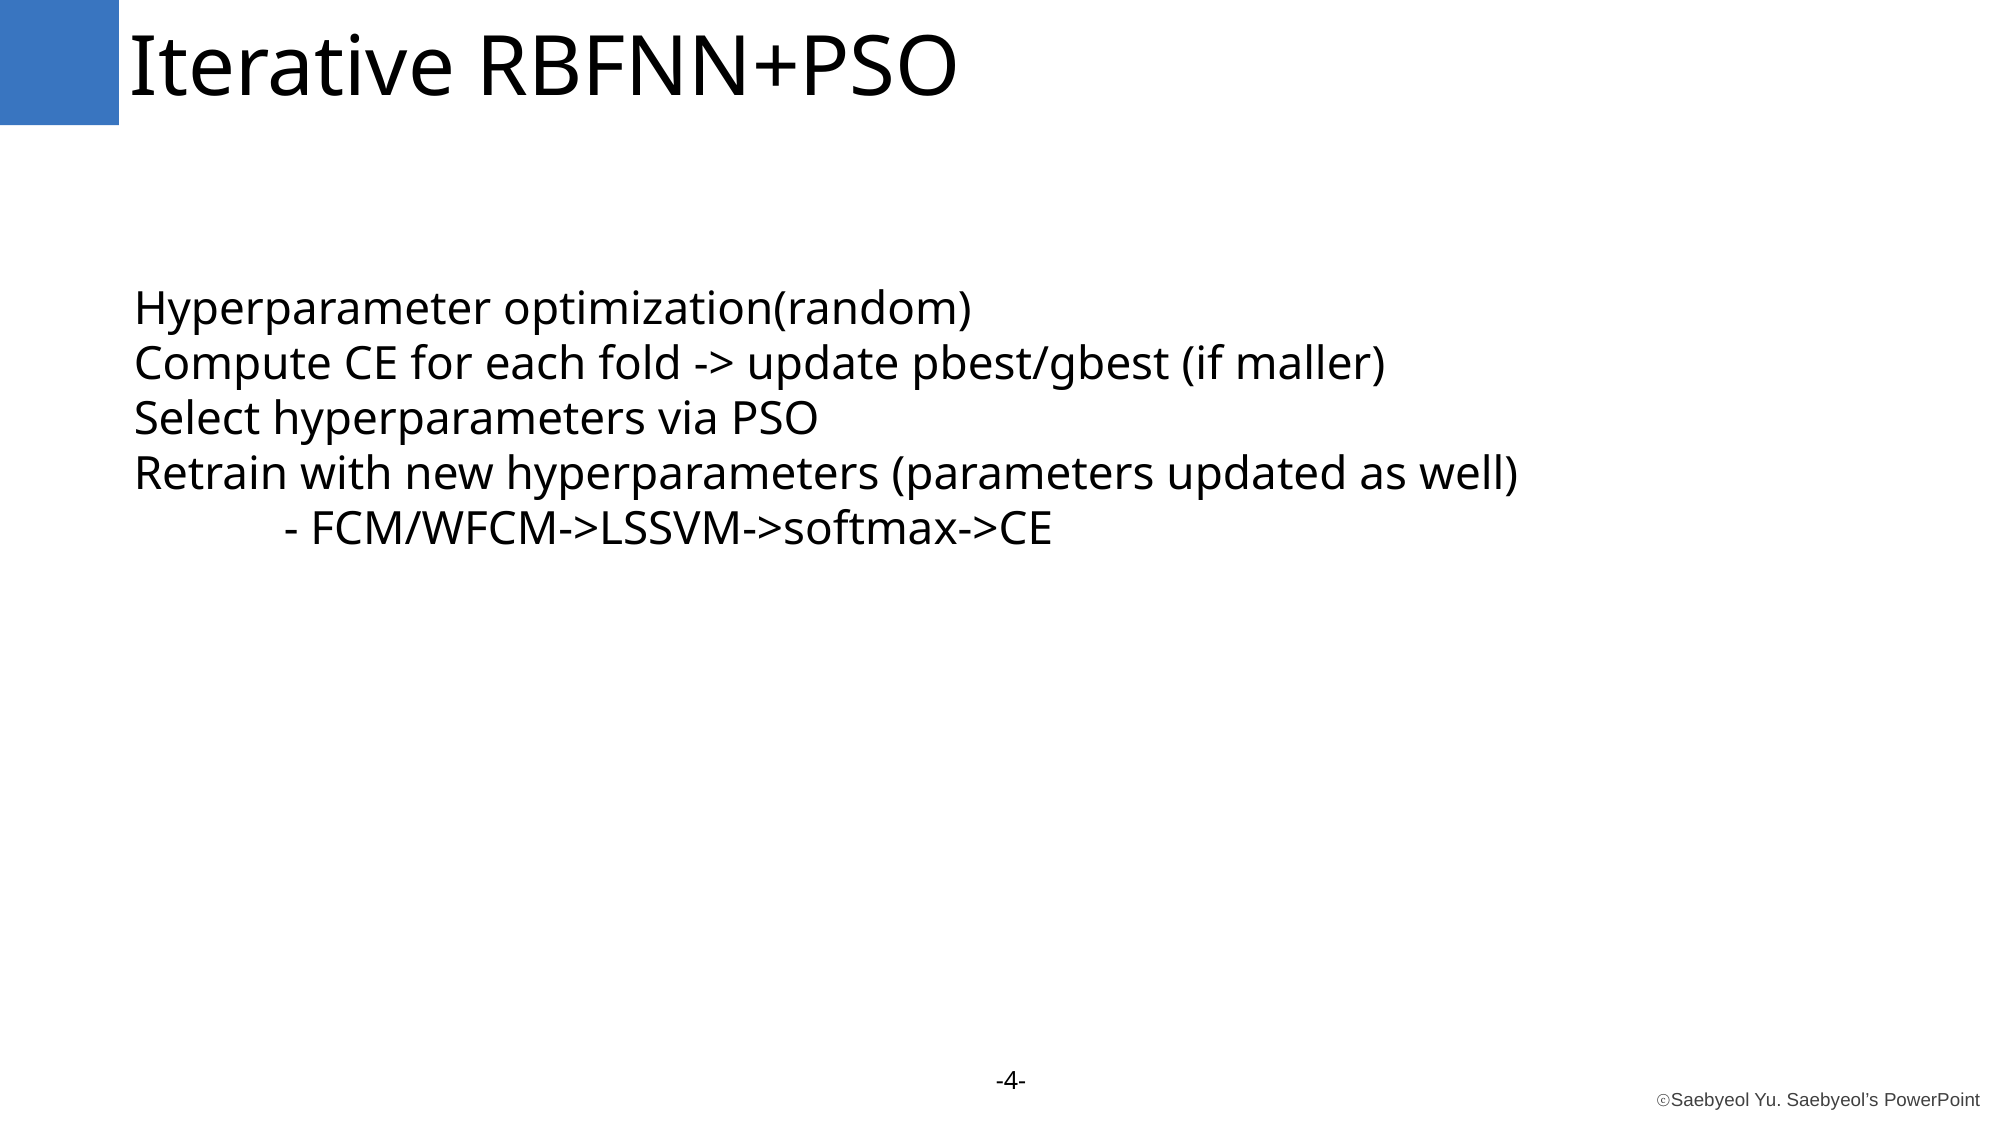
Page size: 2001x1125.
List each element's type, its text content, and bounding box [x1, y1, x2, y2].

slide_number -4- [958, 1038, 1041, 1125]
text_box Iterative RBFNN+PSO [115, 4, 977, 120]
text_box Hyperparameter optimization(random) Compute CE for each fold -> update pbest/gbest (if maller) Select hyperparameters via PSO Retrain with new hyperparameters (parameters updated as well) - FCM/WFCM->LSSVM->softmax->CE [118, 271, 1579, 561]
text_box [0, 0, 120, 126]
